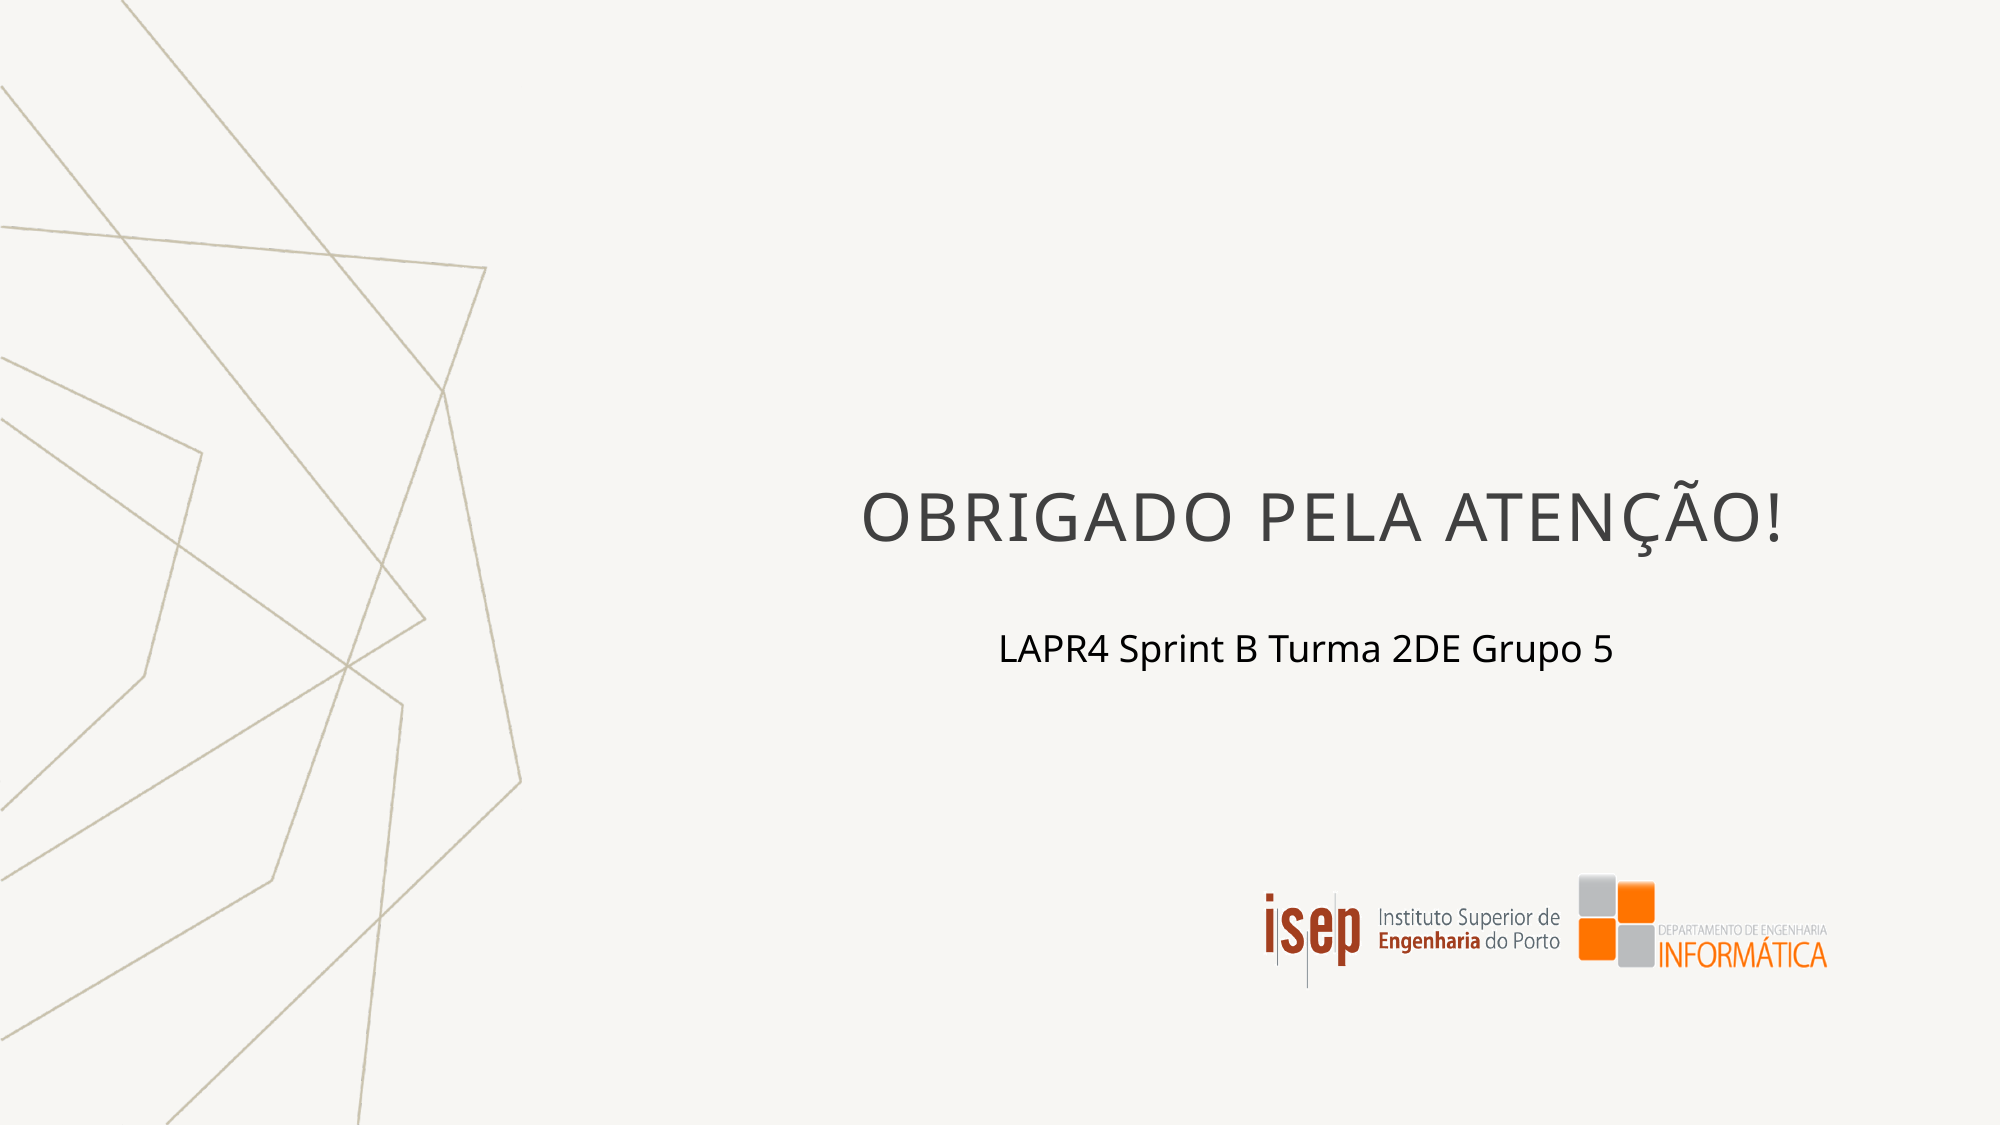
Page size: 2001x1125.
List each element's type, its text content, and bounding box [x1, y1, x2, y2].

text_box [1245, 870, 1830, 1012]
text_box LAPR4 Sprint B Turma 2DE Grupo 5 [983, 617, 1872, 678]
picture [0, 0, 522, 1125]
title OBRIGADO pela atenção! [845, 436, 1812, 564]
